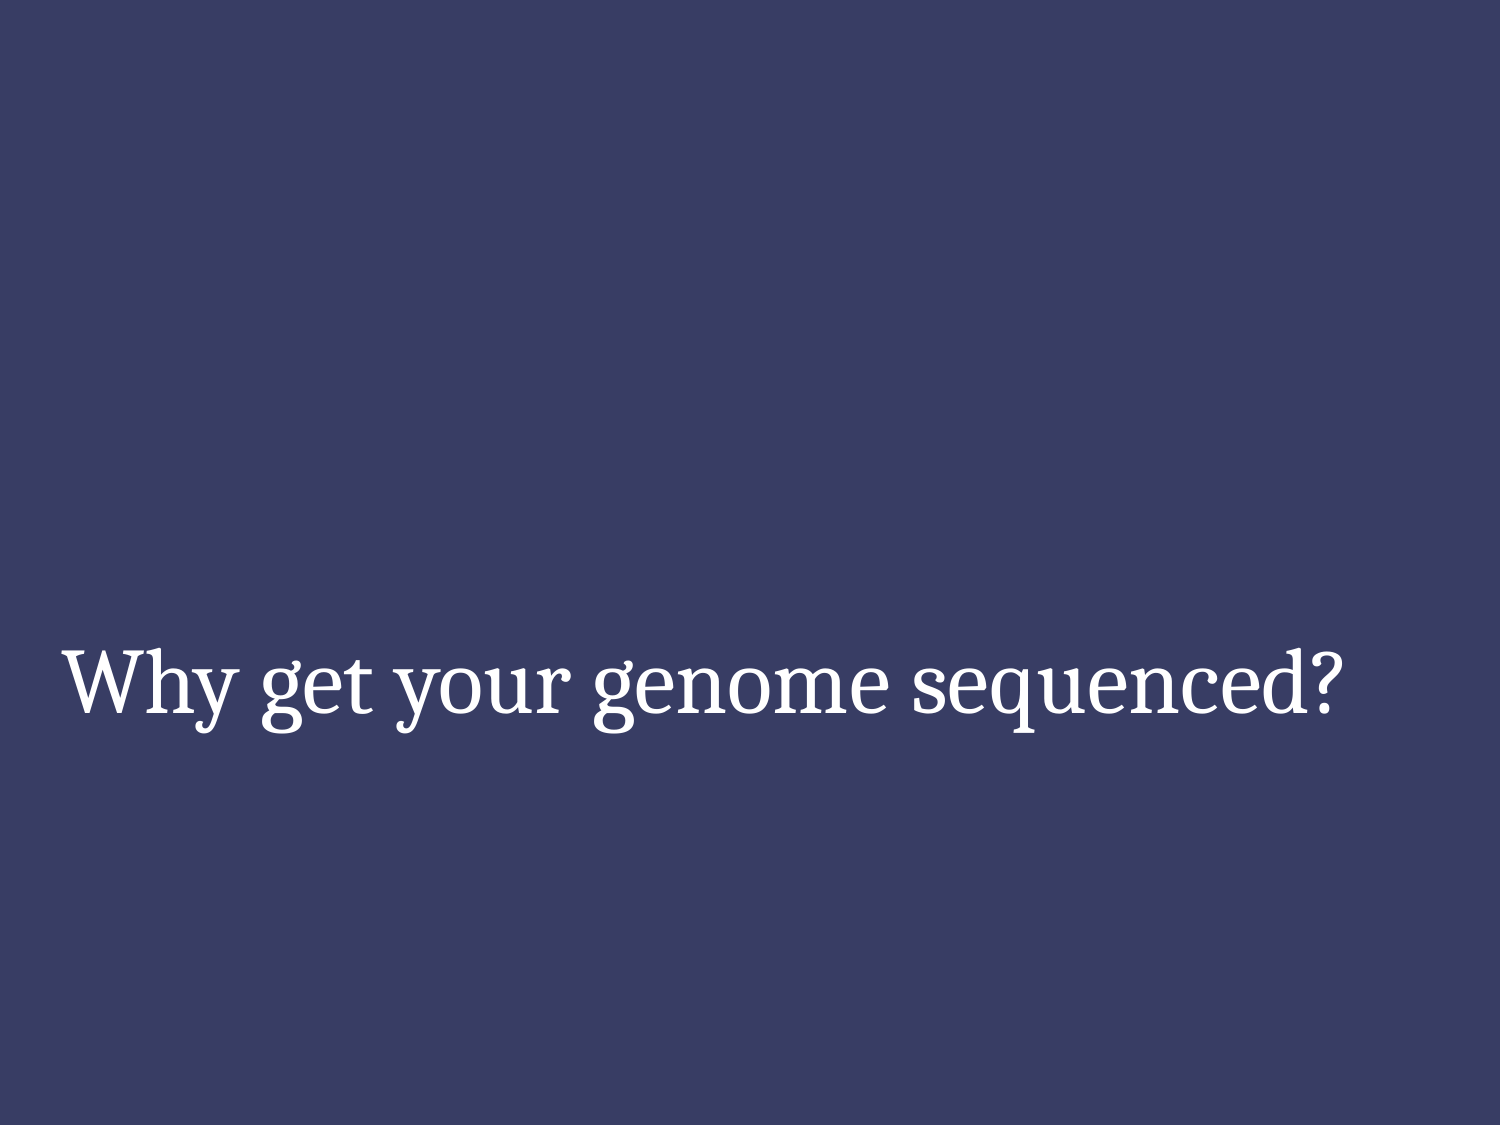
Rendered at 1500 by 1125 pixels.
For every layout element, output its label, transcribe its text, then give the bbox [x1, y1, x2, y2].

title Why get your genome sequenced? [46, 273, 1454, 742]
